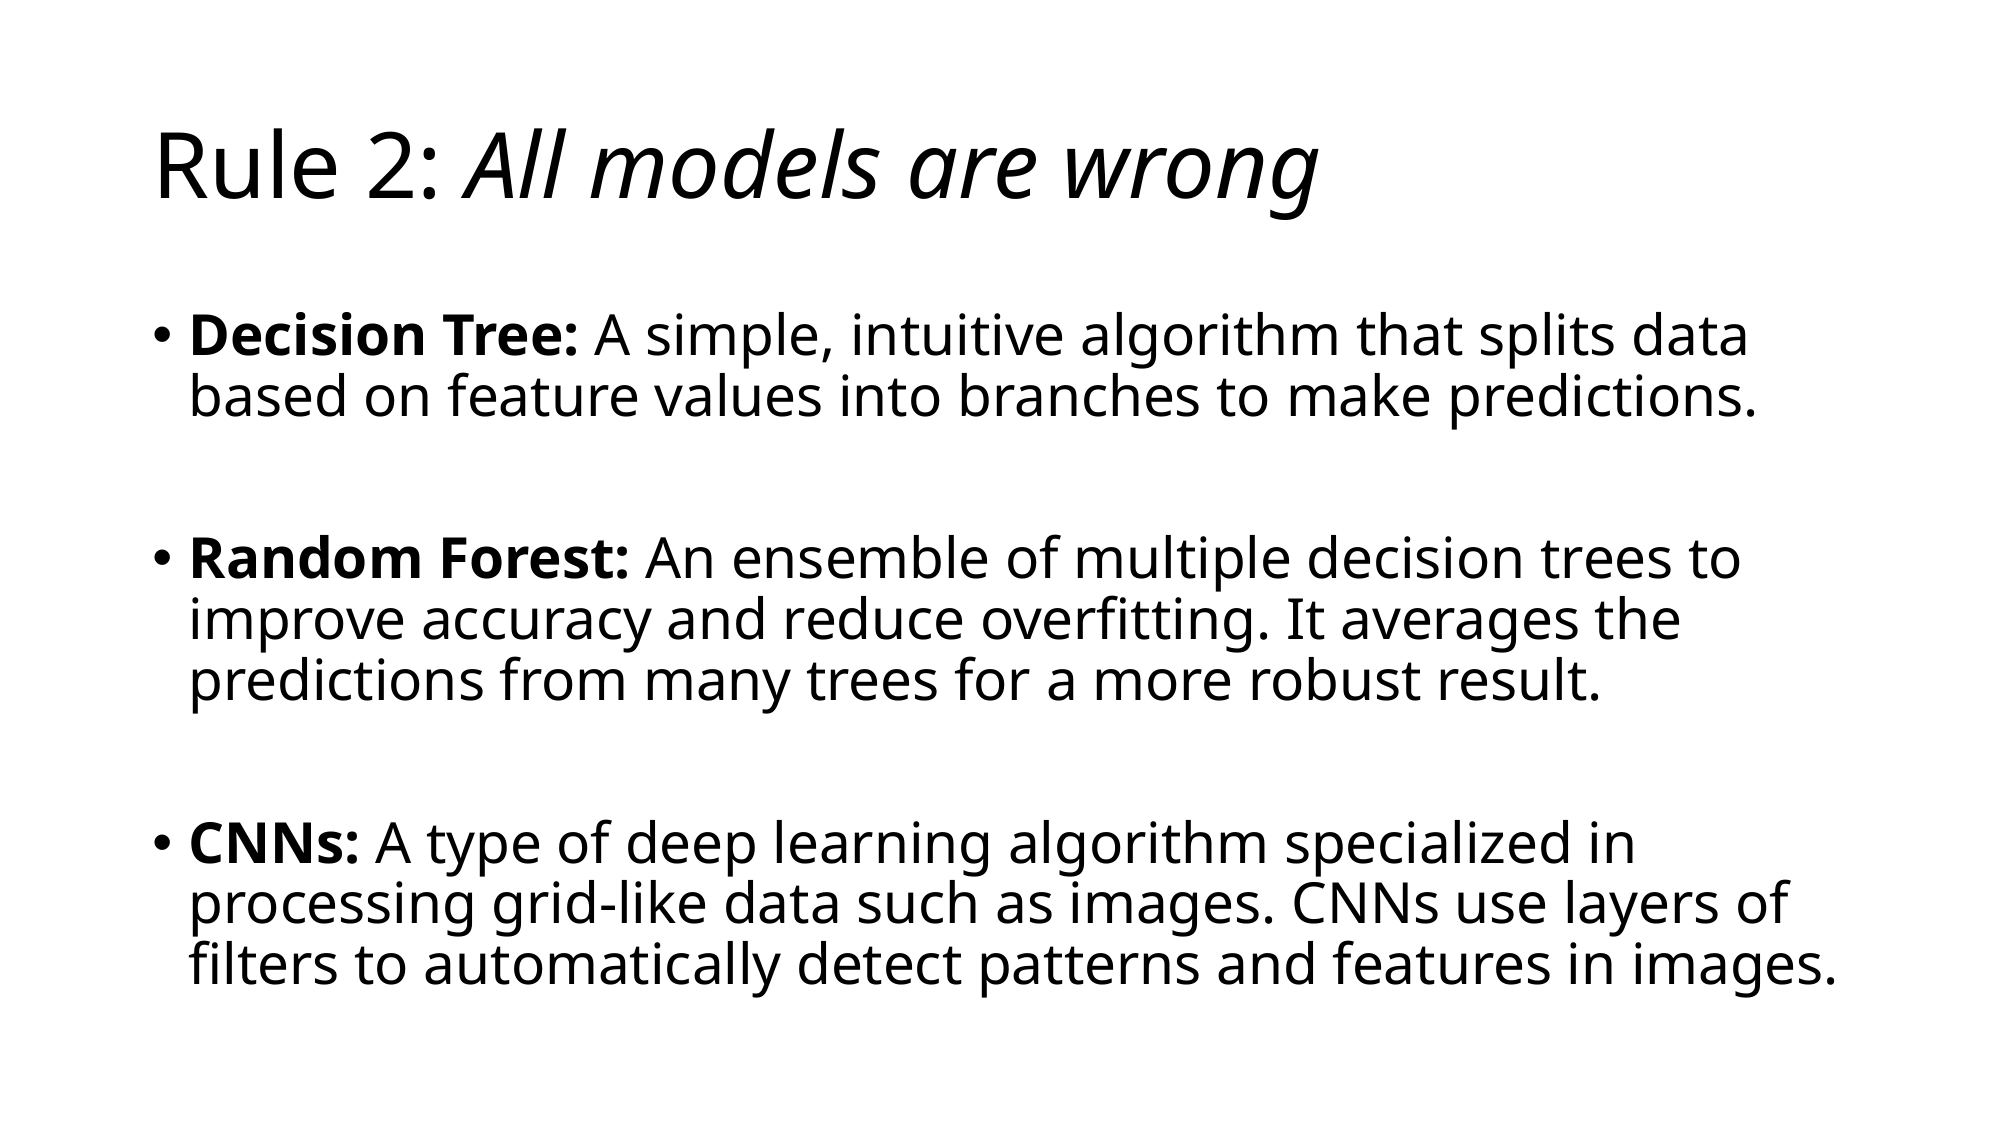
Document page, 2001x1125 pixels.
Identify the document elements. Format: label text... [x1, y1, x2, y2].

title Rule 2: All models are wrong [137, 59, 1863, 278]
list Decision Tree: A simple, intuitive algorithm that splits data based on feature values into branches to make predictions. Random Forest: An ensemble of multiple decision trees to improve accuracy and reduce overfitting. It averages the predictions from many trees for a more robust result. CNNs: A type of deep learning algorithm specialized in processing grid-like data such as images. CNNs use layers of filters to automatically detect patterns and features in images. [137, 299, 1863, 1014]
